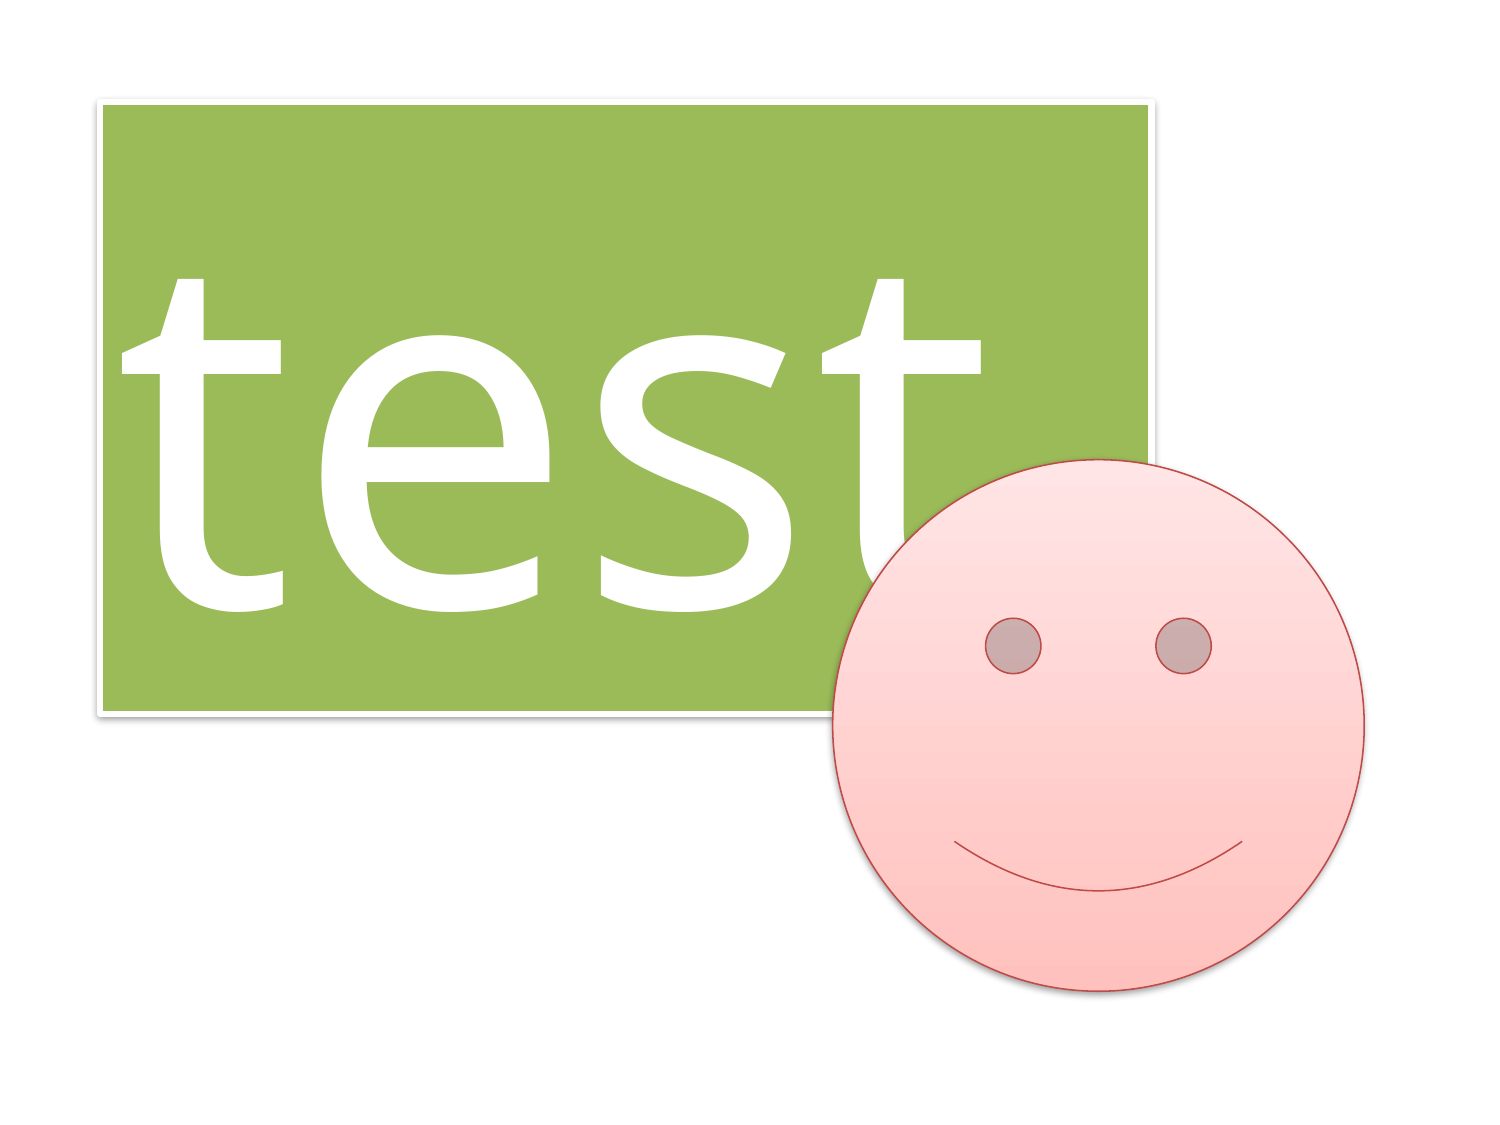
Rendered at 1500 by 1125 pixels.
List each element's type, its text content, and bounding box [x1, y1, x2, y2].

text_box [831, 458, 1365, 993]
text_box test [97, 99, 1155, 717]
